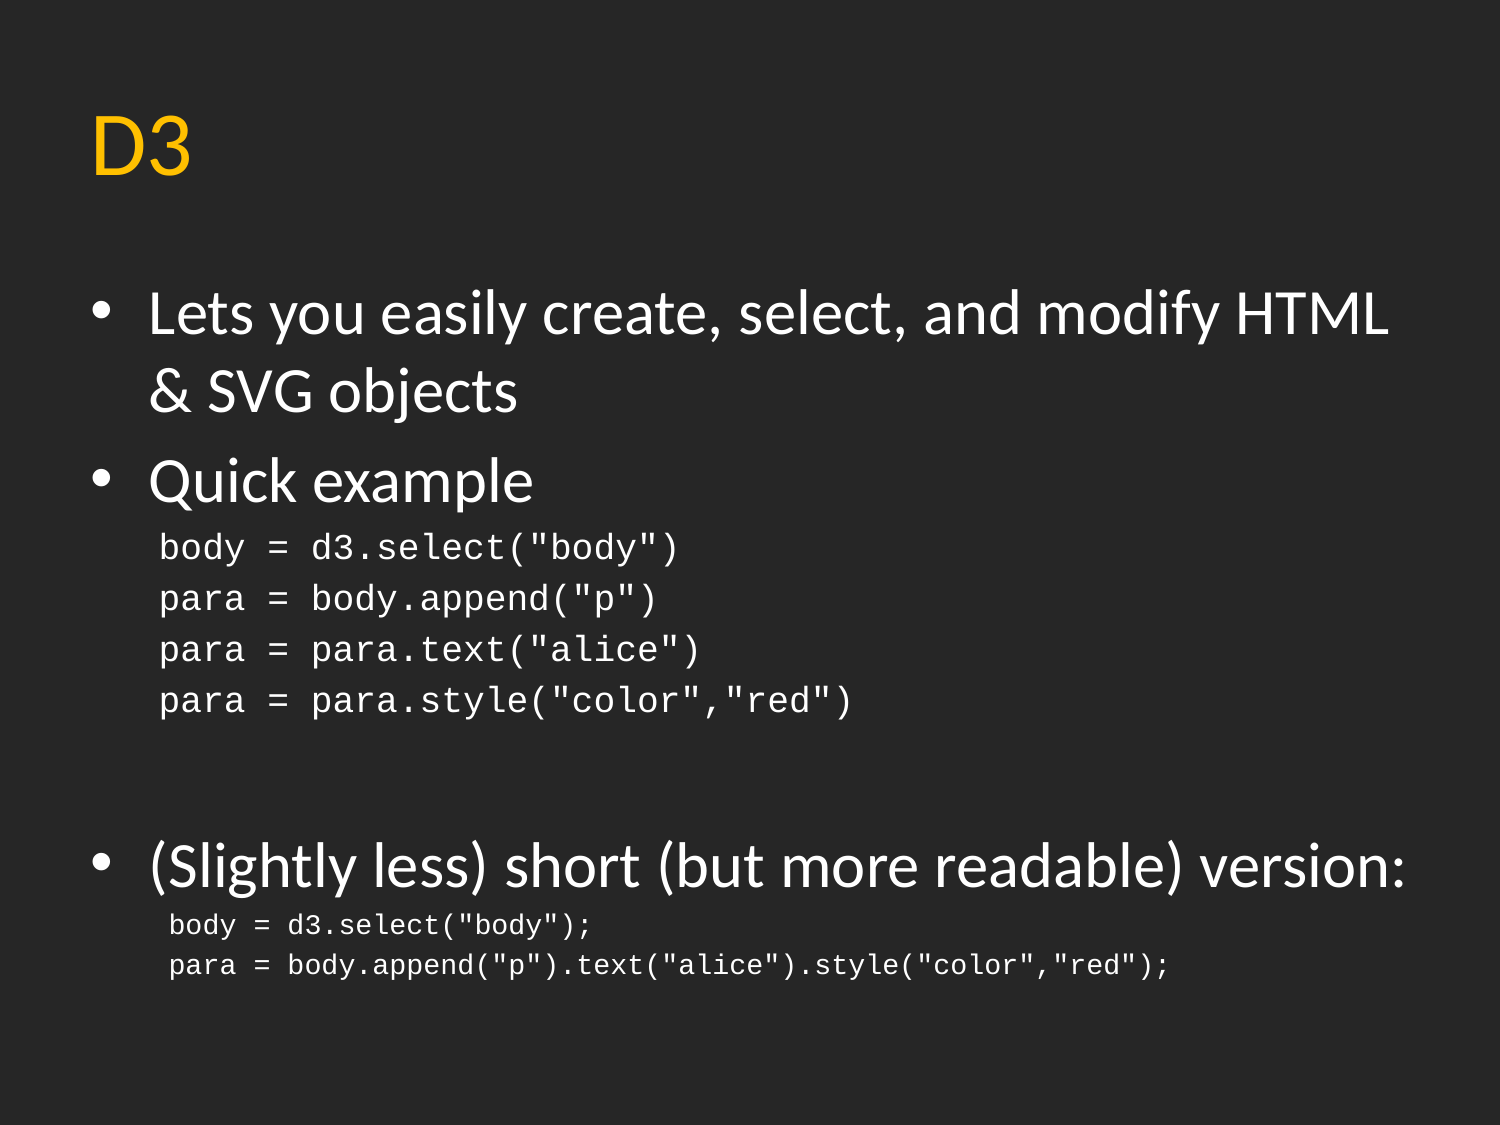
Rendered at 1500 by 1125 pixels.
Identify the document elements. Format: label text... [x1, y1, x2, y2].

list Lets you easily create, select, and modify HTML & SVG objects Quick example body = d3.select("body") para = body.append("p") para = para.text("alice") para = para.style("color","red") (Slightly less) short (but more readable) version: body = d3.select("body"); para = body.append("p").text("alice").style("color","red"); [75, 262, 1425, 1005]
title D3 [75, 45, 1425, 233]
